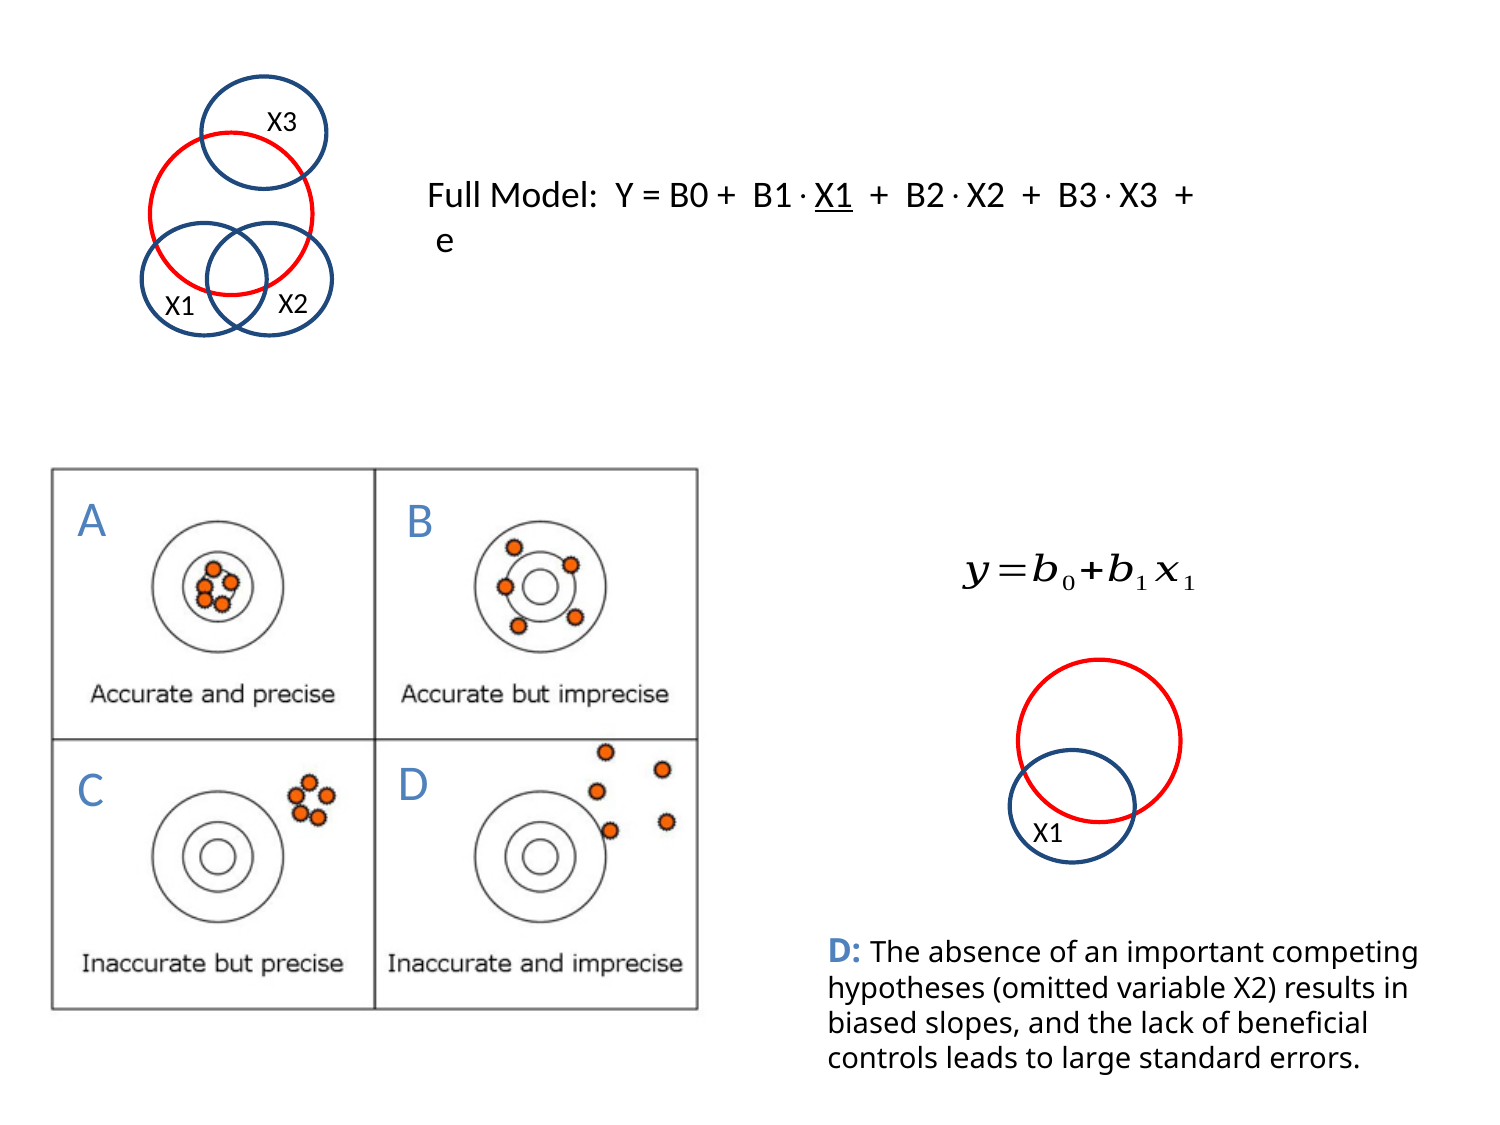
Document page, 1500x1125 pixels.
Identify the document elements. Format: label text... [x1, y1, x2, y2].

text_box X3 [252, 95, 312, 145]
text_box X2 [263, 277, 324, 327]
text_box [237, 306, 307, 338]
text_box [1007, 747, 1137, 865]
text_box [199, 74, 329, 192]
picture [37, 449, 713, 1026]
text_box [139, 220, 269, 338]
text_box X1 [1018, 806, 1079, 856]
text_box X1 [150, 279, 211, 329]
text_box [238, 220, 335, 311]
text_box Full Model: Y = B0 + B1X1 + B2X2 + B3X3 + e [412, 162, 1213, 267]
text_box [147, 136, 315, 243]
text_box D: The absence of an important competing hypotheses (omitted variable X2) results in biased slopes, and the lack of beneficial controls leads to large standard errors. [812, 921, 1450, 1082]
text_box [1015, 657, 1183, 816]
